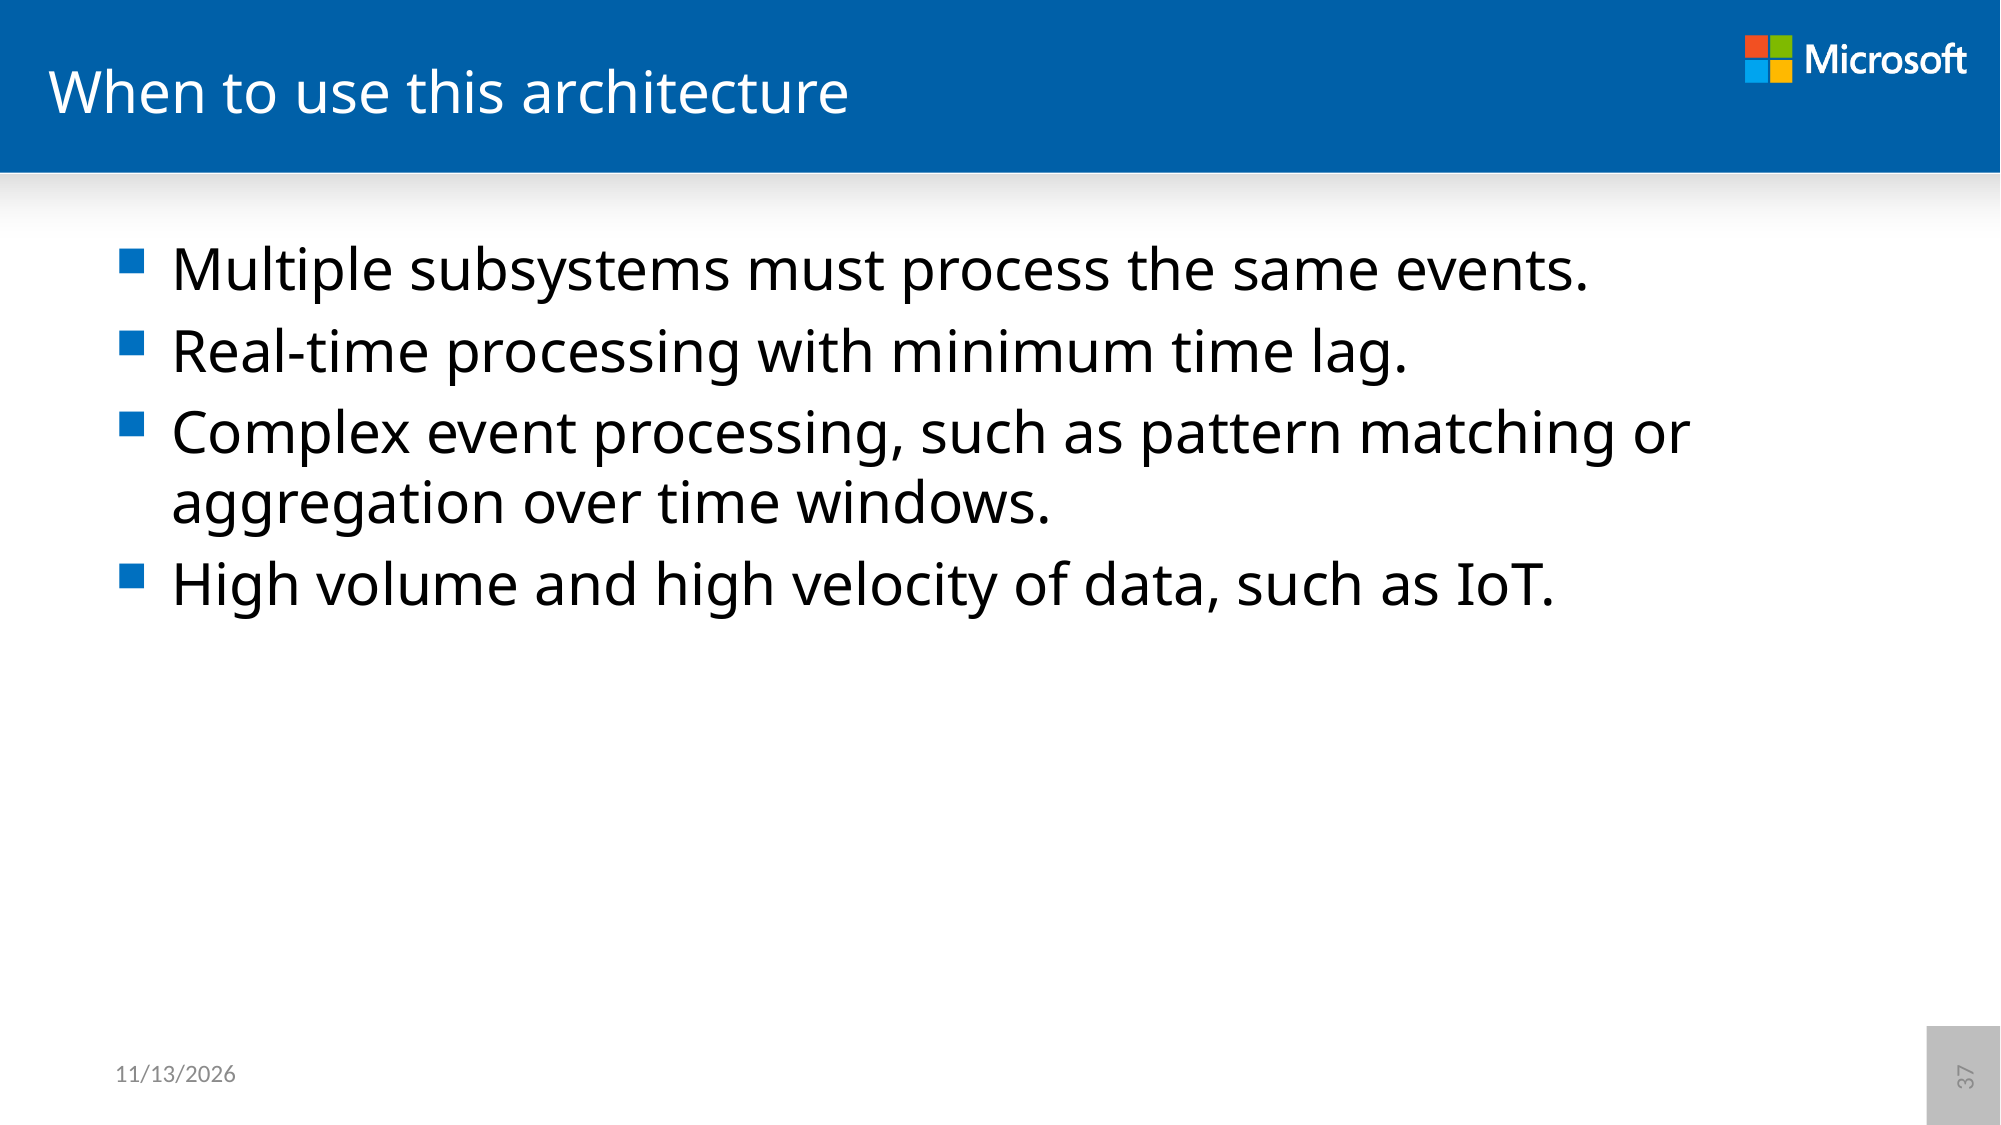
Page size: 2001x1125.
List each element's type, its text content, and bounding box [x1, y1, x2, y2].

title When to use this architecture [33, 24, 1736, 156]
picture [1714, 6, 1997, 111]
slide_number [99, 1042, 567, 1103]
list Multiple subsystems must process the same events. Real-time processing with minimum time lag. Complex event processing, such as pattern matching or aggregation over time windows. High volume and high velocity of data, such as IoT. [99, 224, 1934, 940]
